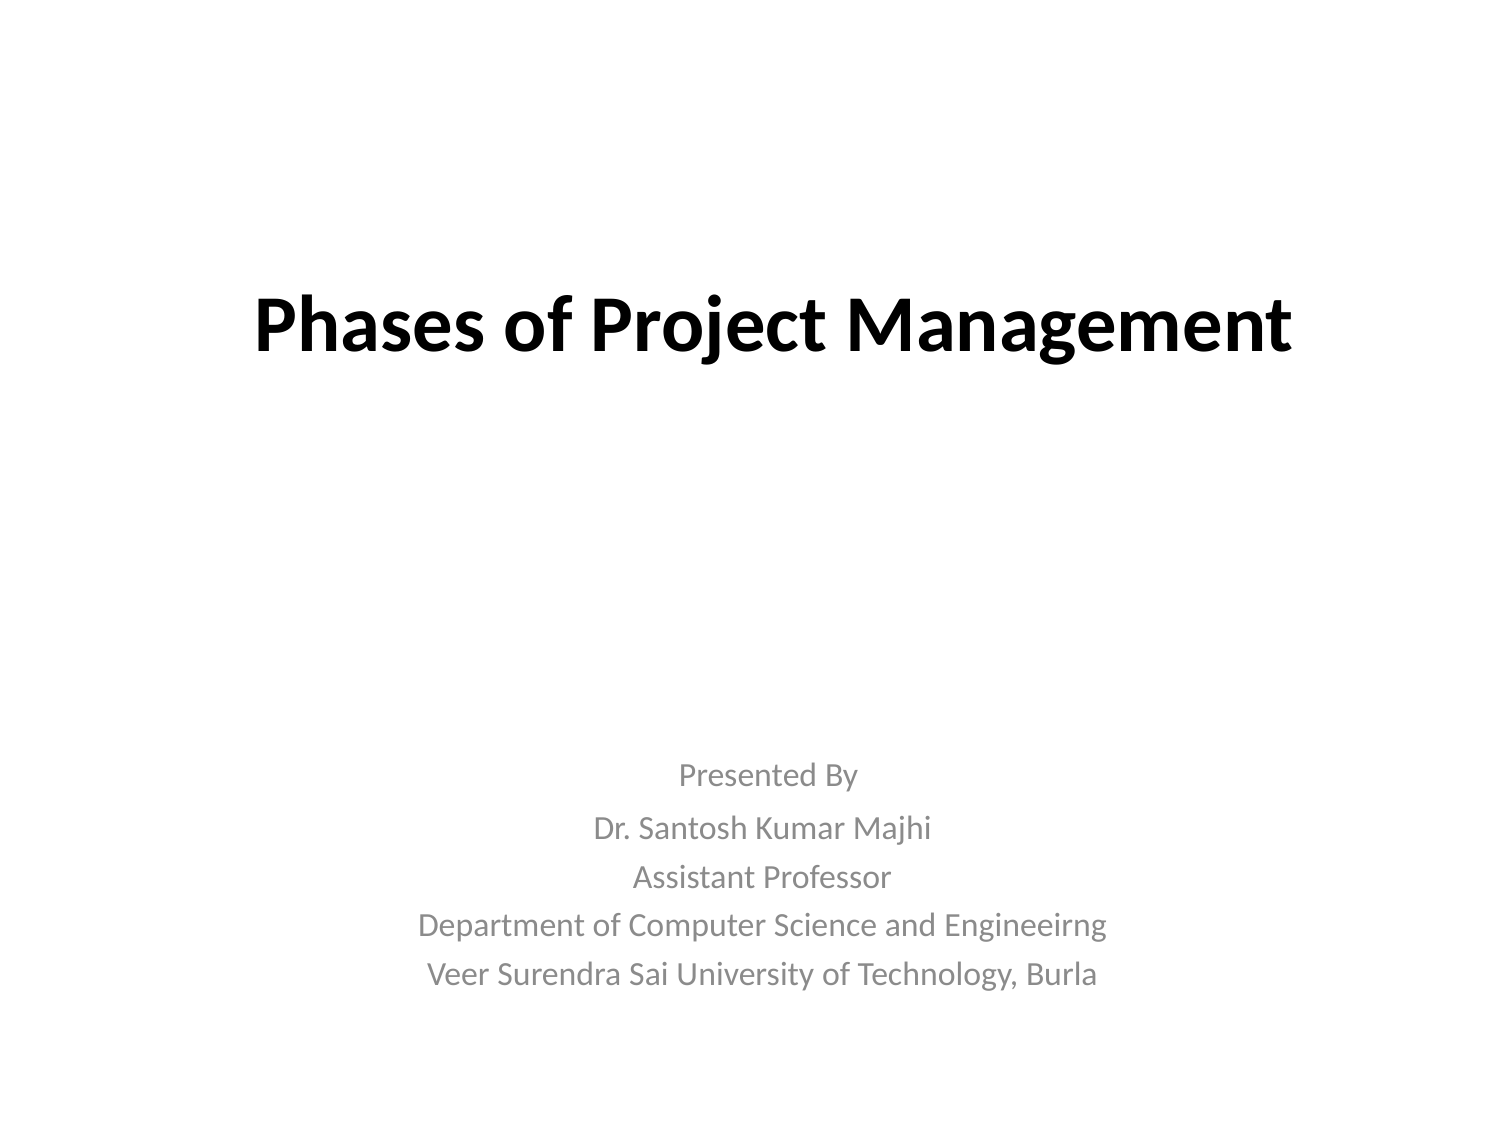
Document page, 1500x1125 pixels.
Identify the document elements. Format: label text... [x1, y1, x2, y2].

title Phases of Project Management [137, 262, 1413, 375]
subtitle Presented By Dr. Santosh Kumar Majhi Assistant Professor Department of Computer Science and Engineeirng Veer Surendra Sai University of Technology, Burla [237, 712, 1288, 1000]
